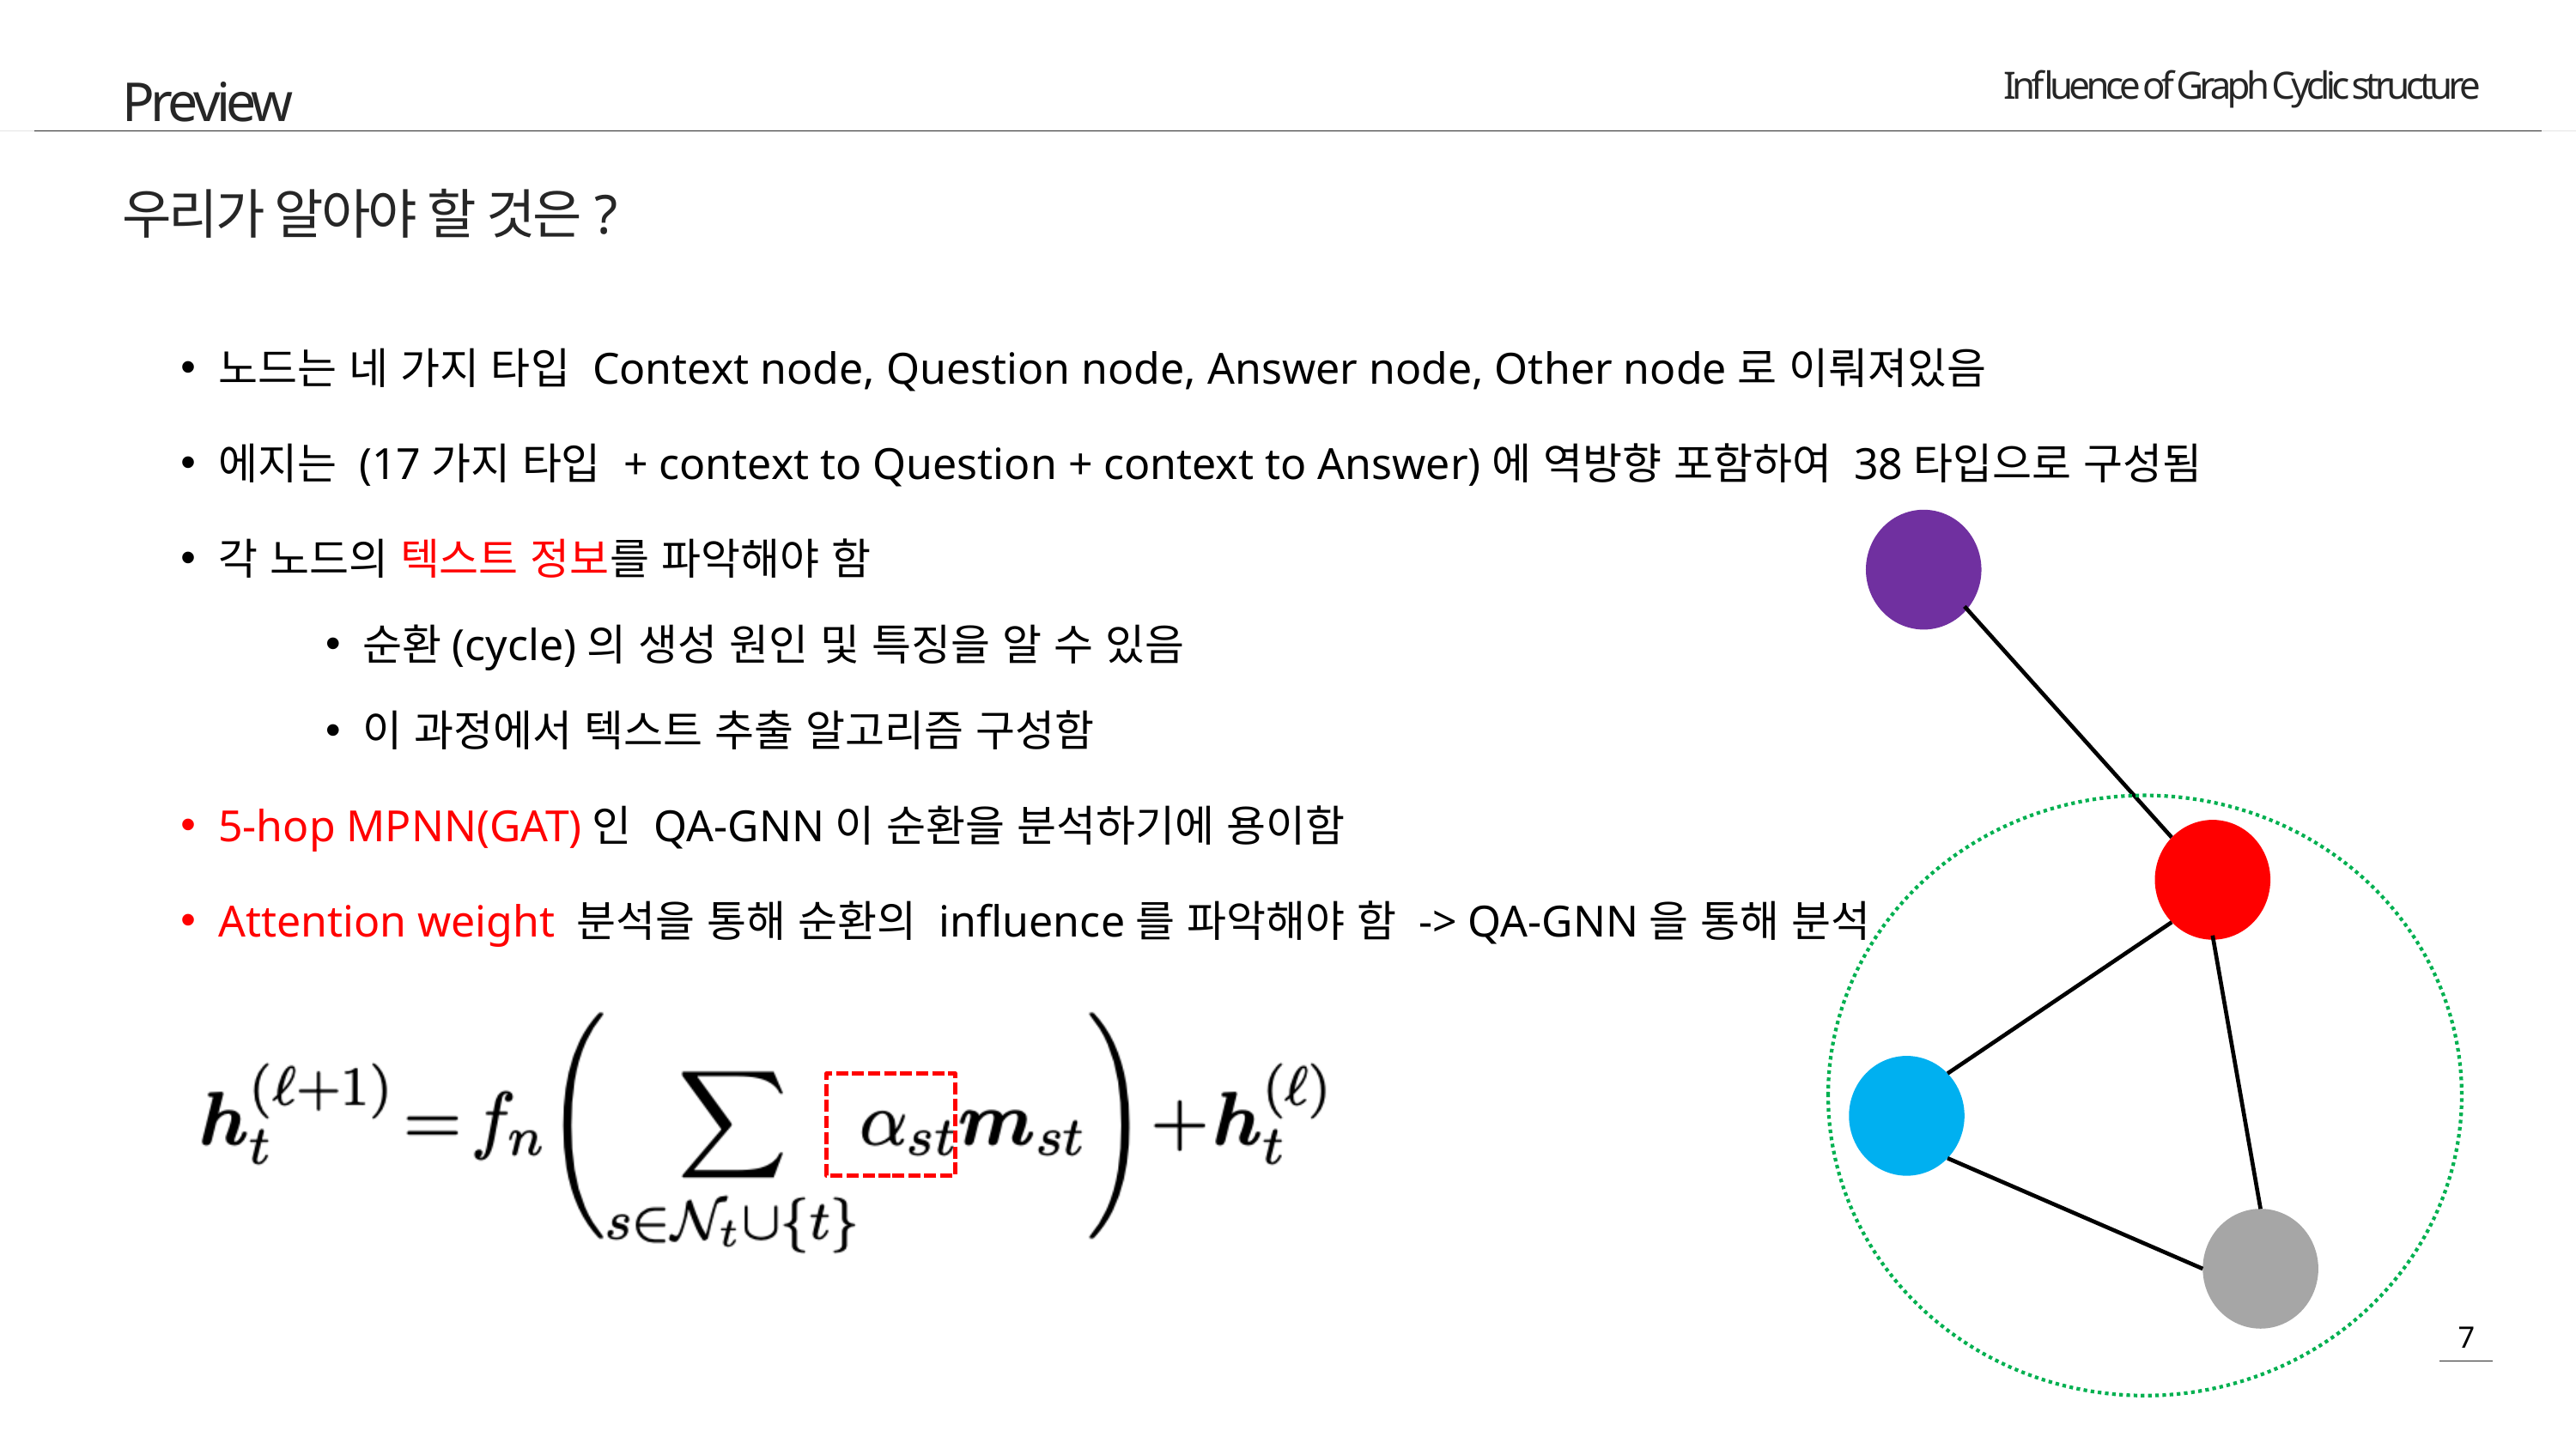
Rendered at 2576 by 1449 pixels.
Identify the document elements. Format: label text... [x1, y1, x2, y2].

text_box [1964, 606, 2172, 838]
text_box 우리가 알아야 할 것은? [109, 136, 1288, 269]
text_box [1947, 922, 2172, 1074]
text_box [1947, 1157, 2203, 1270]
list Preview [109, 24, 1288, 136]
text_box 노드는 네 가지 타입 Context node, Question node, Answer node, Other node로 이뤄져있음 에지는 (17가지 타입 + context to Question + context to Answer)에 역방향 포함하여 38타입으로 구성됨 각 노드의 텍스트 정보를 파악해야 함 순환(cycle)의 생성 원인 및 특징을 알 수 있음 이 과정에서 텍스트 추출 알고리즘 구성함 5-hop MPNN(GAT)인 QA-GNN이 순환을 분석하기에 용이함 Attention weight 분석을 통해 순환의 influence를 파악해야 함 -> QA-GNN을 통해 분석 [167, 309, 2416, 882]
text_box [1826, 795, 2464, 1397]
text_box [2212, 939, 2261, 1210]
text_box [1863, 507, 1984, 632]
picture [157, 989, 1338, 1275]
